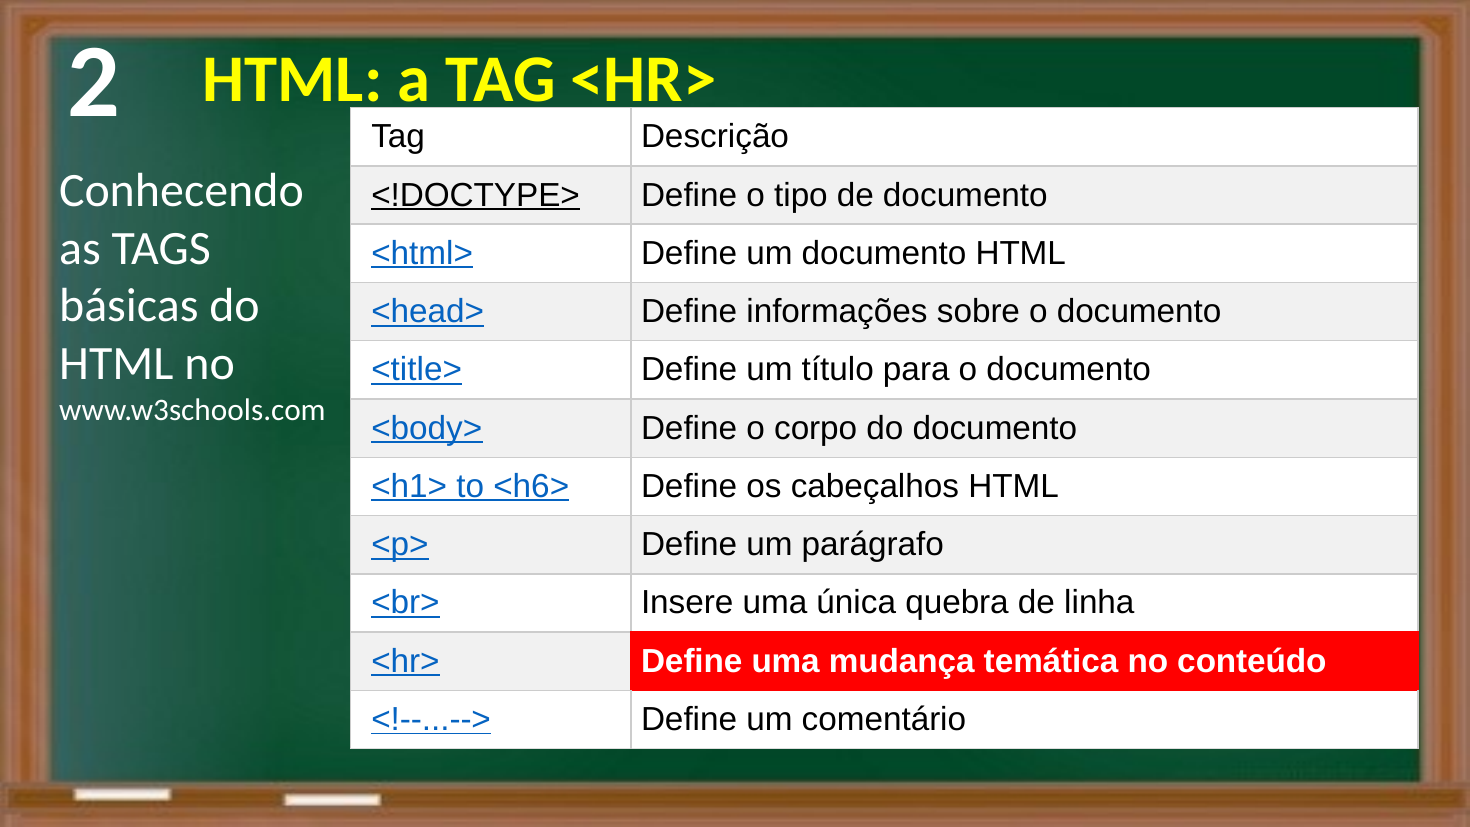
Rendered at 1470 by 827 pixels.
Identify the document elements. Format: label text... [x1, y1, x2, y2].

table_cell Define os cabeçalhos HTML [632, 458, 1417, 515]
table_cell <html> [351, 225, 630, 282]
table_cell Define informações sobre o documento [632, 283, 1417, 340]
picture [0, 0, 1470, 827]
table_cell <!--...--> [351, 691, 630, 748]
table_cell <body> [351, 400, 630, 457]
table_header Tag [351, 124, 630, 165]
table_cell Define um título para o documento [632, 341, 1417, 398]
table_cell <p> [351, 516, 630, 573]
table_cell <title> [351, 341, 630, 398]
table_cell <hr> [351, 633, 630, 690]
table_cell Define um comentário [632, 691, 1417, 748]
table_cell Insere uma única quebra de linha [632, 575, 1417, 631]
table_cell Define um documento HTML [632, 225, 1417, 282]
text_box 2 [52, 4, 133, 147]
table_cell Define o tipo de documento [632, 167, 1417, 223]
table_cell Define um parágrafo [632, 516, 1417, 573]
table_cell <head> [351, 283, 630, 340]
table_cell Define uma mudança temática no conteúdo [632, 633, 1417, 690]
table_cell <h1> to <h6> [351, 458, 630, 515]
table_cell <br> [351, 575, 630, 631]
text_box Conhecendo as TAGS básicas do HTML no www.w3schools.com [44, 151, 350, 437]
table_cell <!DOCTYPE> [351, 167, 630, 223]
table_header Descrição [632, 124, 1417, 165]
text_box HTML: a TAG <HR> [133, 27, 1429, 124]
table_cell Define o corpo do documento [632, 400, 1417, 457]
